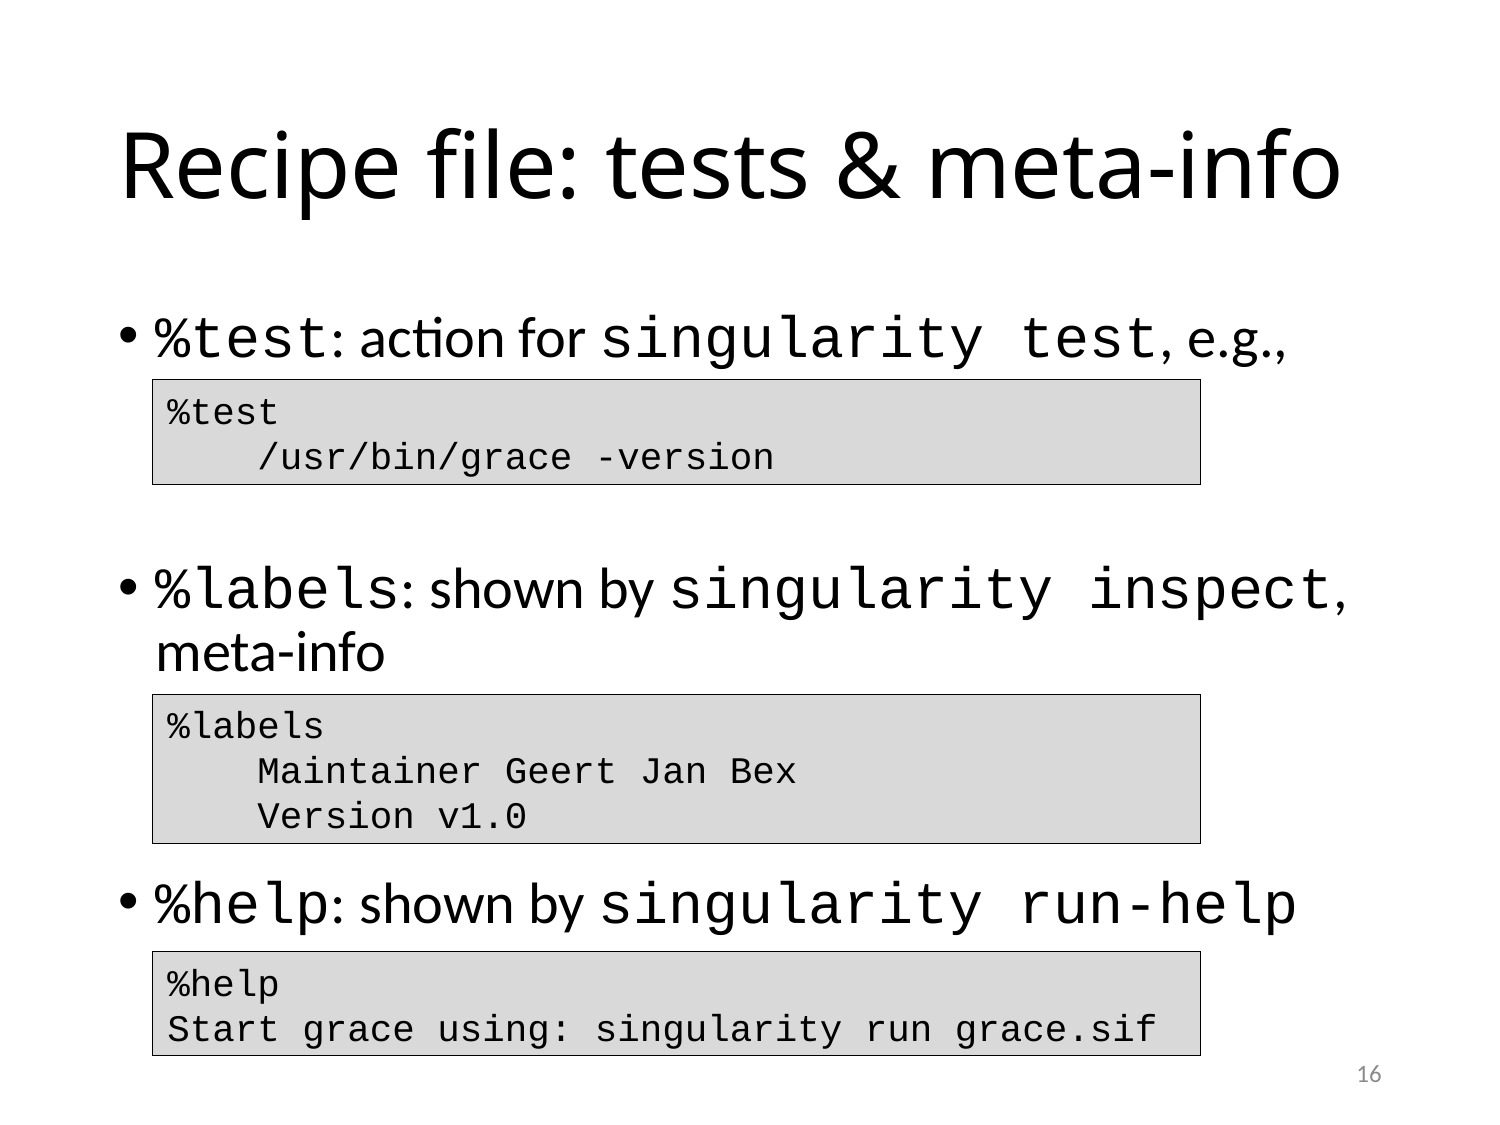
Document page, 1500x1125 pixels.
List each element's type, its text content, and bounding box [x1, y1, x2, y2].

slide_number 16 [1059, 1042, 1397, 1103]
text_box %test /usr/bin/grace -version [152, 379, 1201, 485]
text_box %labels Maintainer Geert Jan Bex Version v1.0 [152, 694, 1201, 844]
title Recipe file: tests & meta-info [103, 59, 1397, 278]
list %test: action for singularity test, e.g., %labels: shown by singularity inspect, meta-info %help: shown by singularity run-help [103, 299, 1397, 1014]
text_box %help Start grace using: singularity run grace.sif [152, 951, 1201, 1056]
